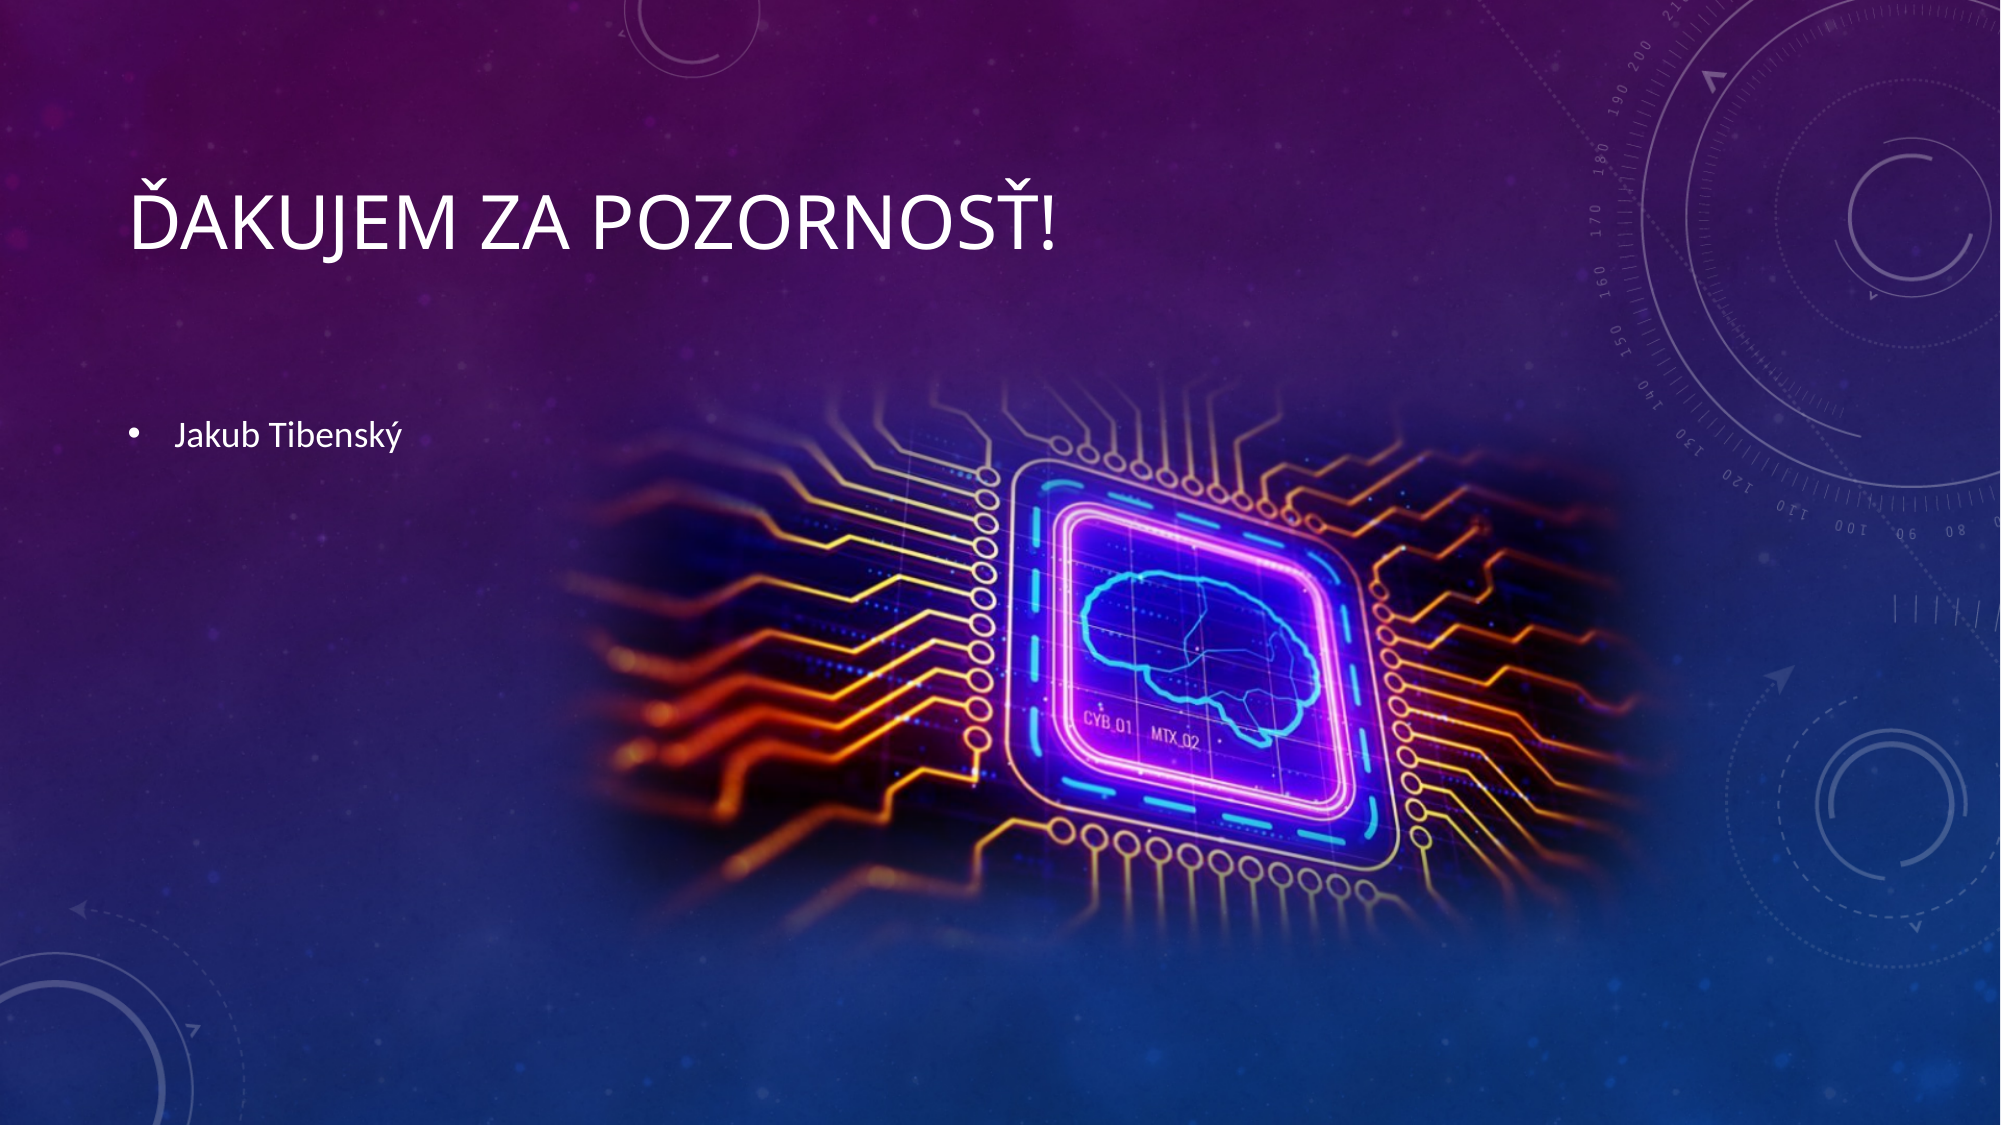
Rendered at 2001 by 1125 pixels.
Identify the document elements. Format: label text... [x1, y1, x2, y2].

list Jakub Tibenský [112, 351, 518, 515]
title Ďakujem za pozornosť! [112, 99, 1775, 339]
picture [0, 0, 2001, 1125]
